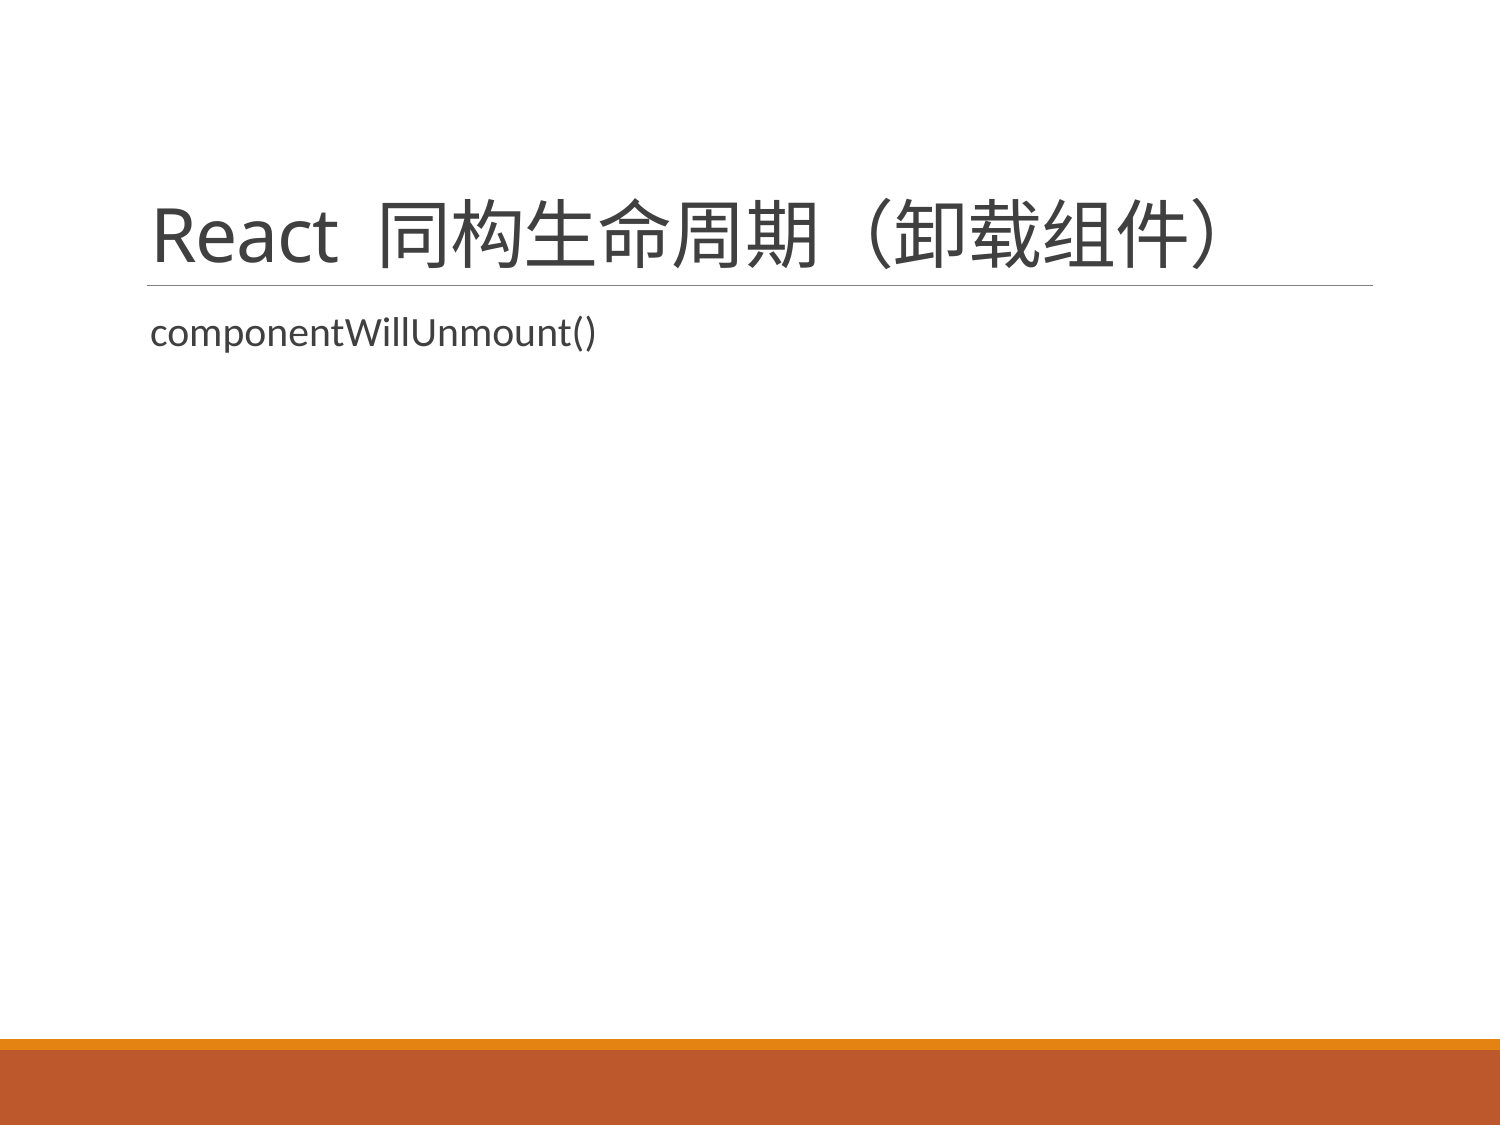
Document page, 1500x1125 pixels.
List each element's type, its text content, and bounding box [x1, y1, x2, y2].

title React 同构生命周期（卸载组件） [135, 47, 1373, 285]
list componentWillUnmount() [135, 302, 1373, 963]
